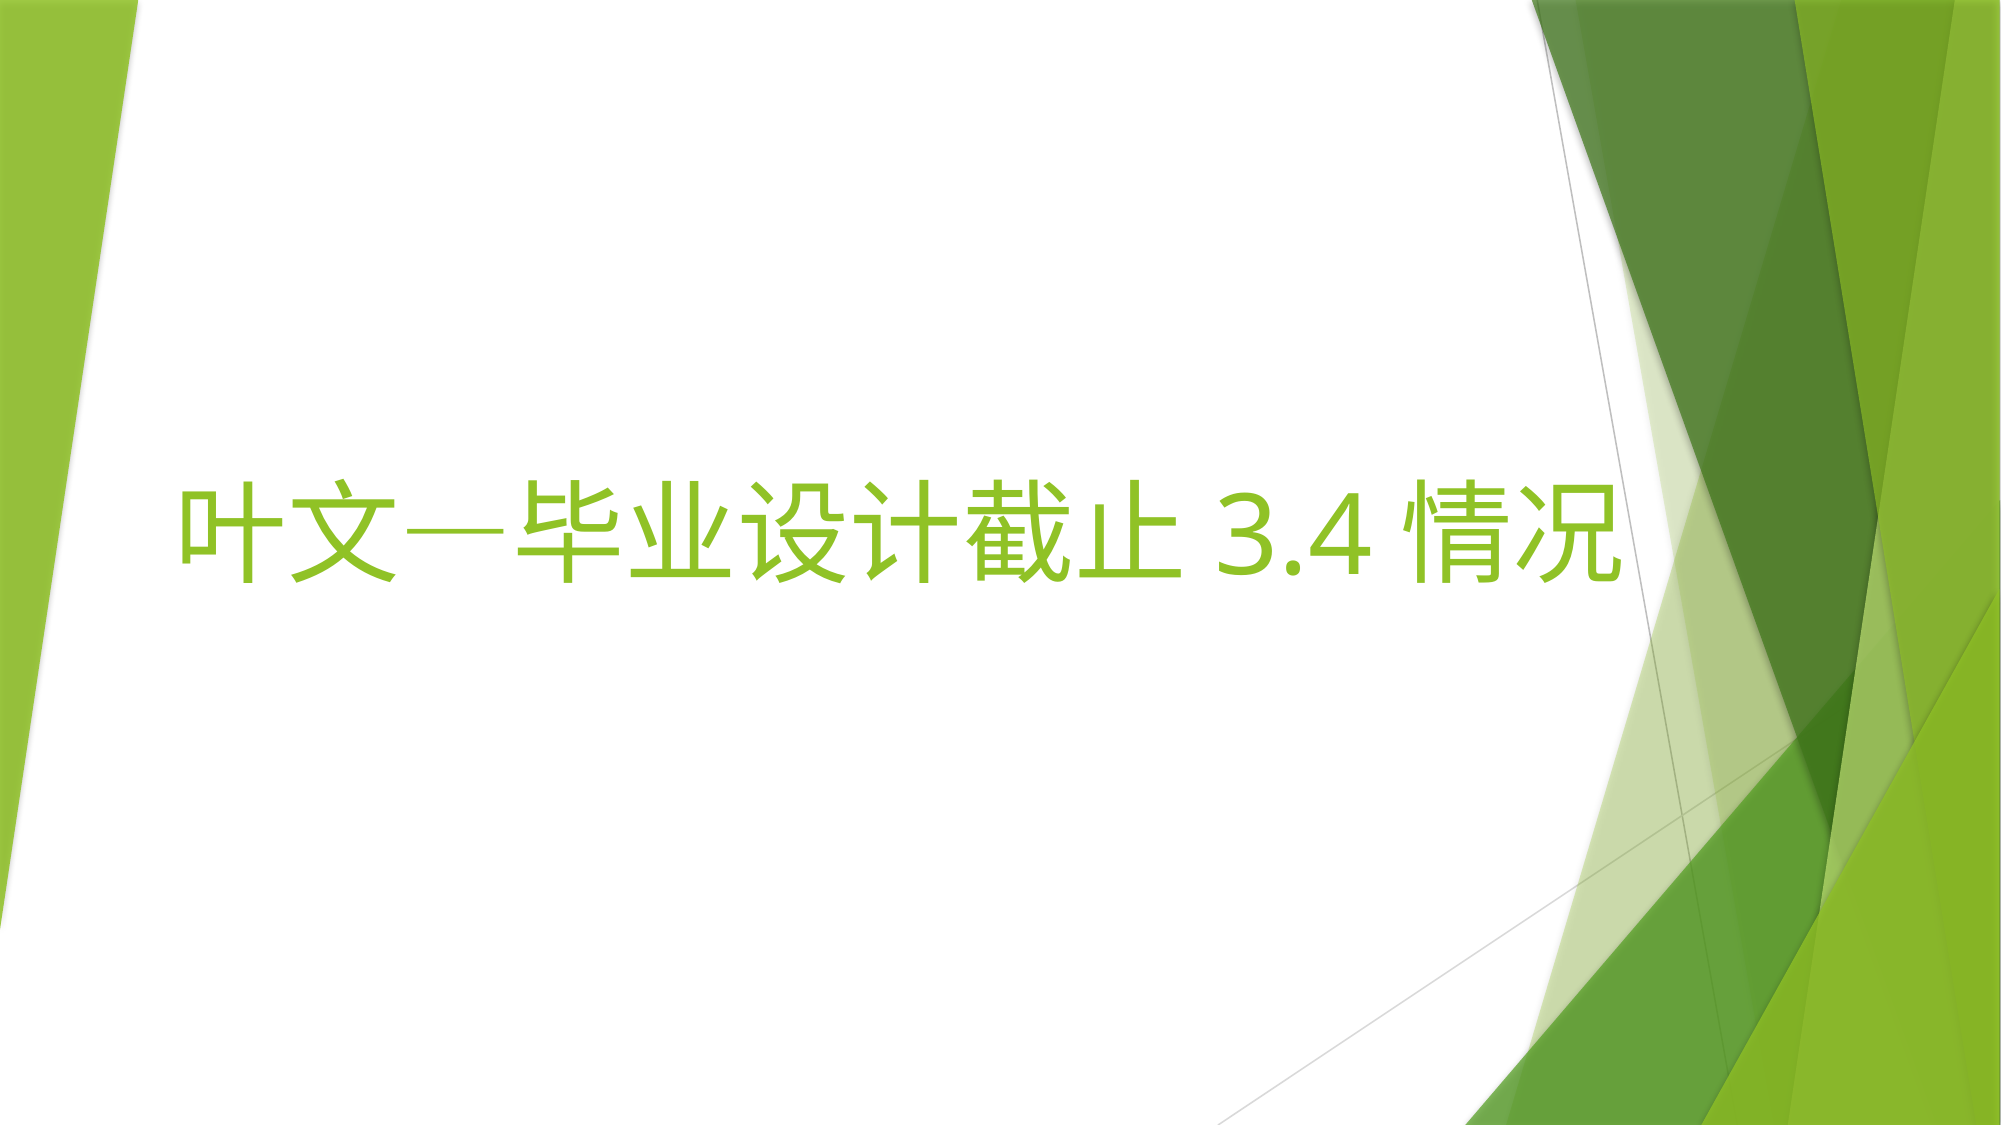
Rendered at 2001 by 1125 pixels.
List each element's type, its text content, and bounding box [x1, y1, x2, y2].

title 叶文—毕业设计截止3.4情况 [150, 334, 1641, 605]
